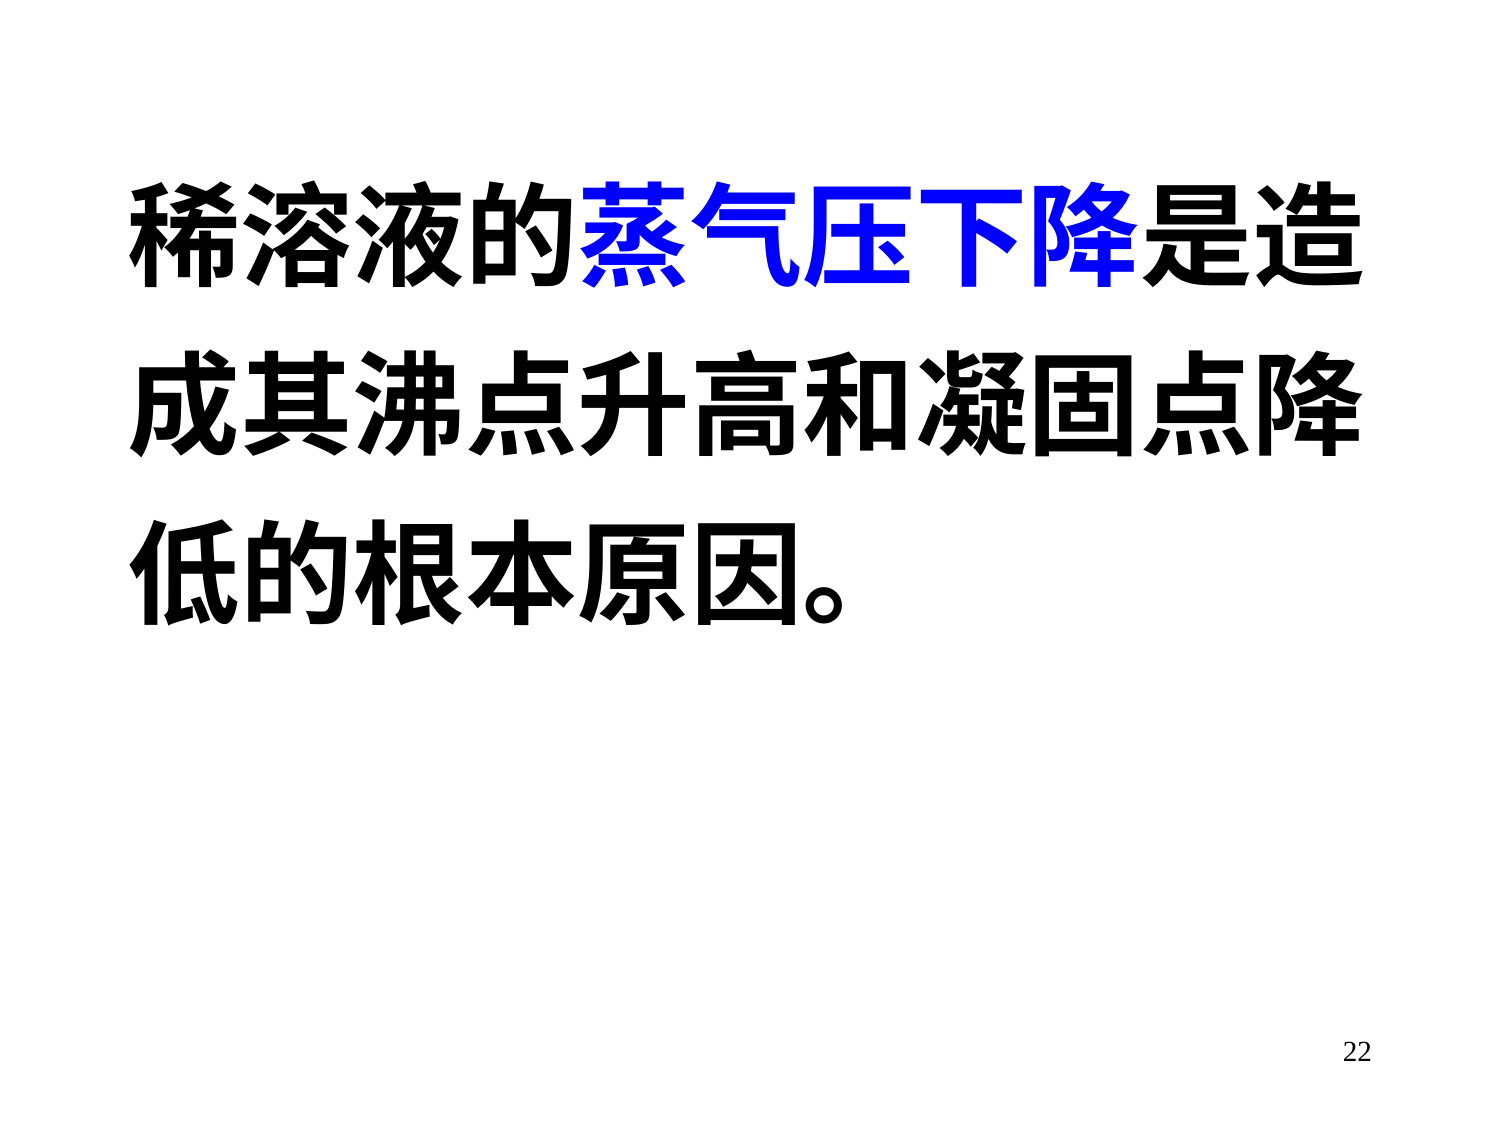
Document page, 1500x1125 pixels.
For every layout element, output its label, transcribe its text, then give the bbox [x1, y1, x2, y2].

title 稀溶液的蒸气压下降是造成其沸点升高和凝固点降低的根本原因。 [112, 99, 1388, 669]
slide_number 22 [1074, 1025, 1388, 1100]
